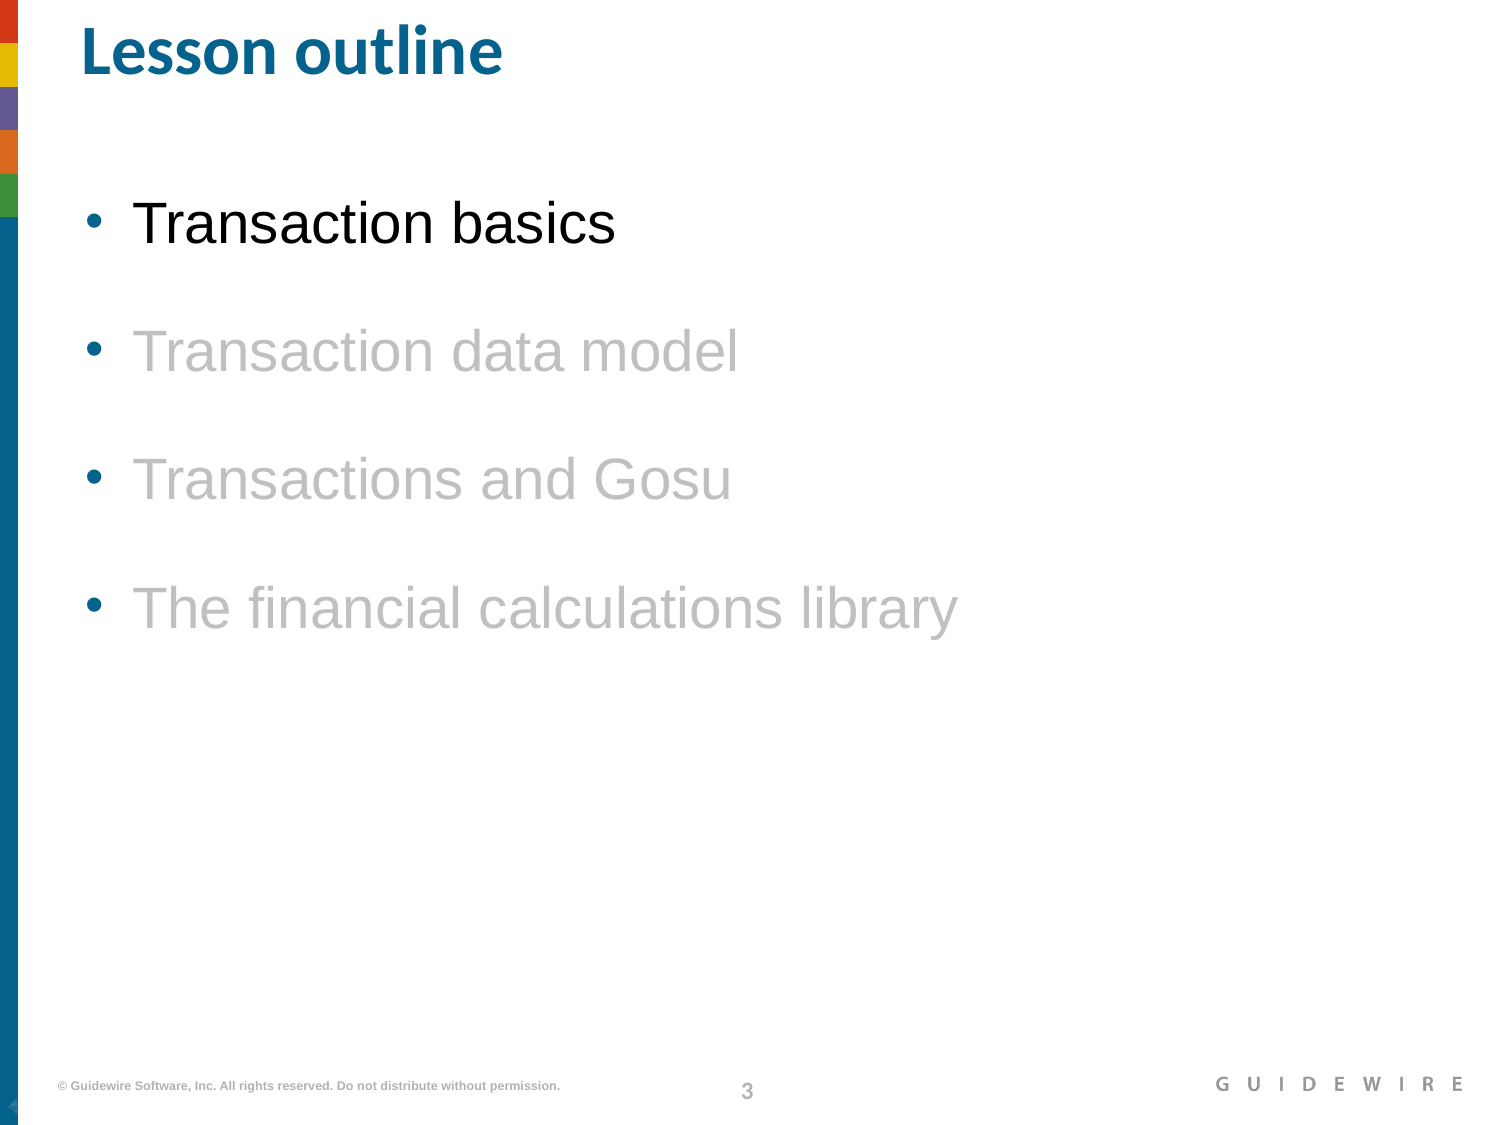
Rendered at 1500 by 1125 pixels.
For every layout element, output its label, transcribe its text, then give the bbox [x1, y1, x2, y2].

list Transaction basics Transaction data model Transactions and Gosu The financial calculations library [85, 149, 1450, 1050]
picture [10, 1101, 18, 1111]
title Lesson outline [81, 19, 1446, 142]
picture [1215, 1073, 1480, 1096]
picture [0, 0, 18, 216]
